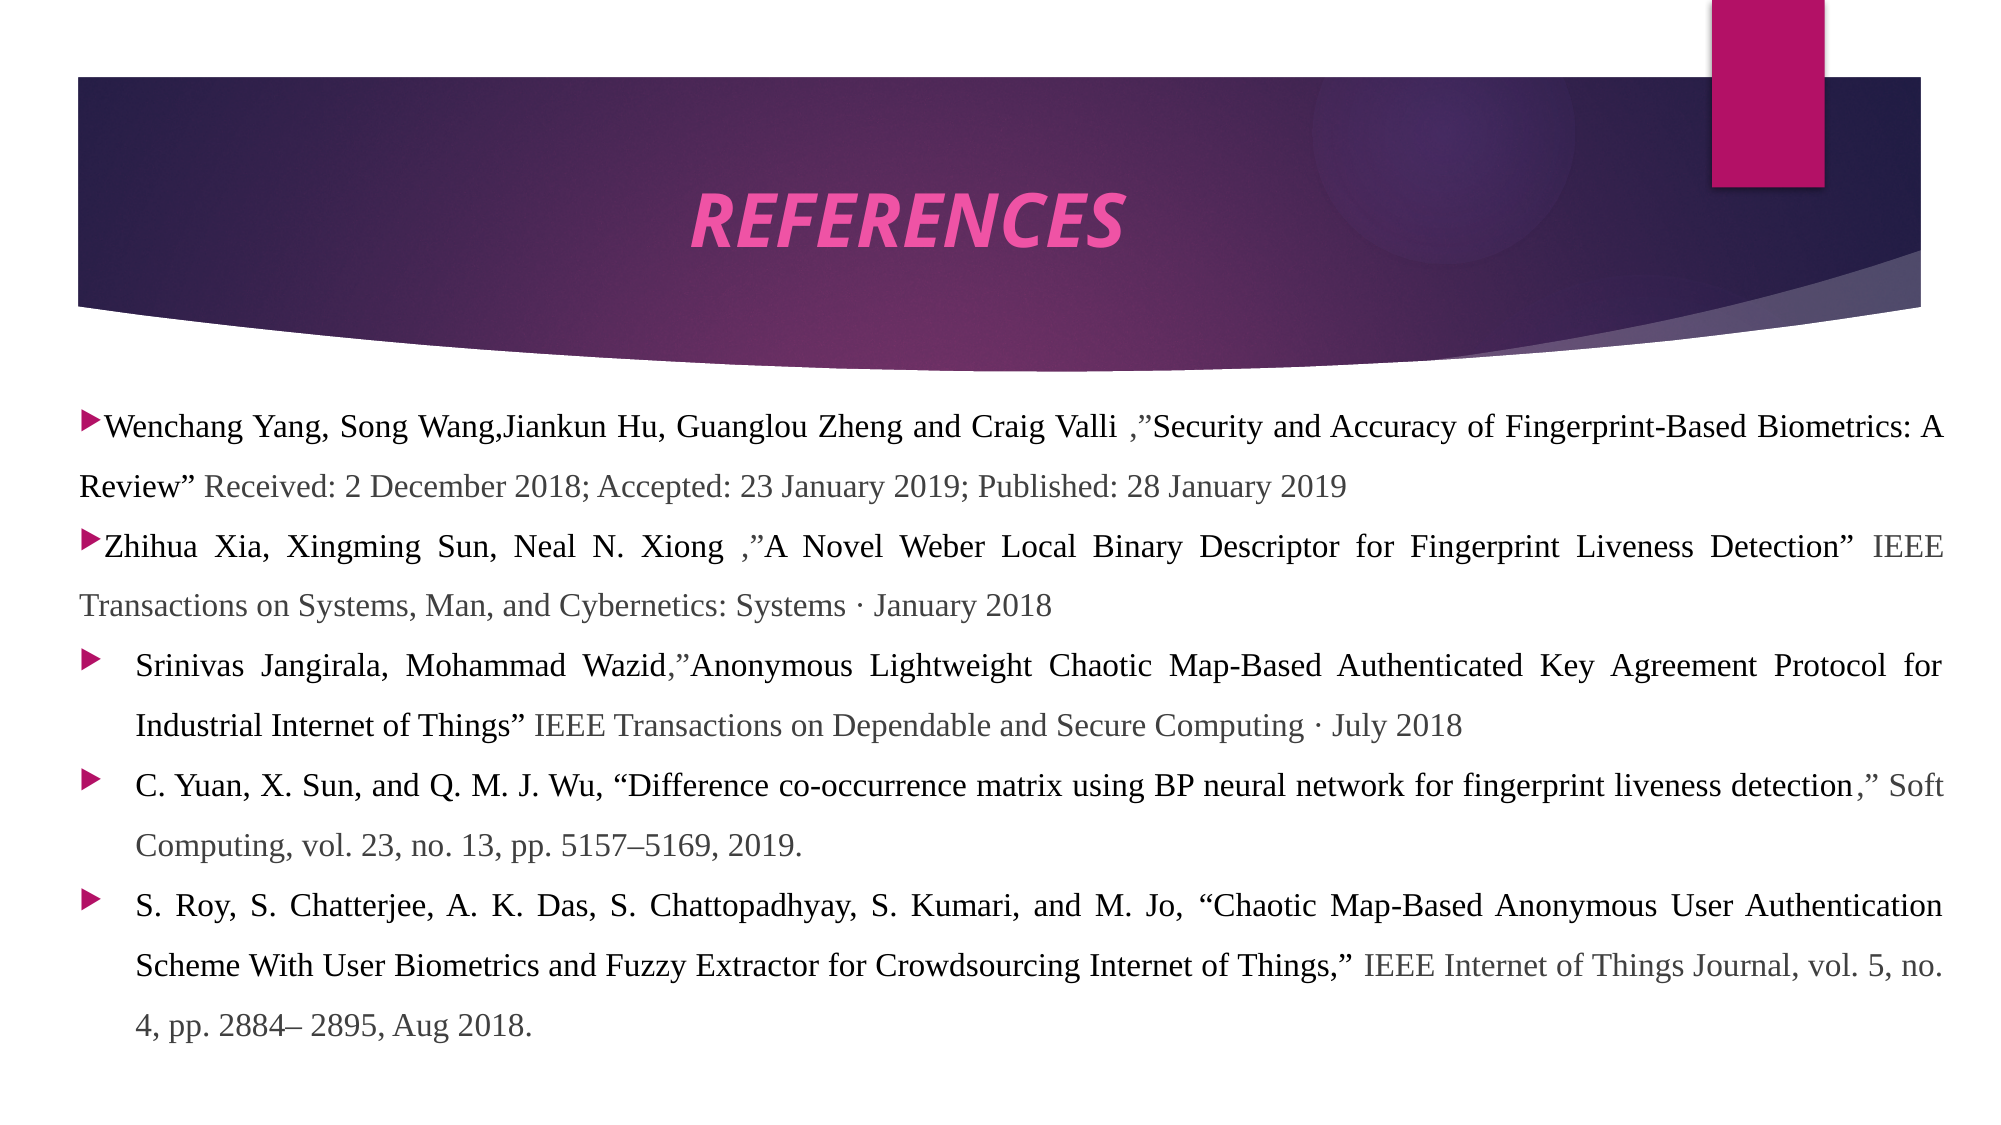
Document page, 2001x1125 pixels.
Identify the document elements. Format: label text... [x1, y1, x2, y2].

list Wenchang Yang, Song Wang,Jiankun Hu, Guanglou Zheng and Craig Valli ,”Security and Accuracy of Fingerprint-Based Biometrics: A Review” Received: 2 December 2018; Accepted: 23 January 2019; Published: 28 January 2019 Zhihua Xia, Xingming Sun, Neal N. Xiong ,”A Novel Weber Local Binary Descriptor for Fingerprint Liveness Detection” IEEE Transactions on Systems, Man, and Cybernetics: Systems · January 2018 Srinivas Jangirala, Mohammad Wazid,”Anonymous Lightweight Chaotic Map-Based Authenticated Key Agreement Protocol for Industrial Internet of Things” IEEE Transactions on Dependable and Secure Computing · July 2018 C. Yuan, X. Sun, and Q. M. J. Wu, “Difference co-occurrence matrix using BP neural network for fingerprint liveness detection,” Soft Computing, vol. 23, no. 13, pp. 5157–5169, 2019. S. Roy, S. Chatterjee, A. K. Das, S. Chattopadhyay, S. Kumari, and M. Jo, “Chaotic Map-Based Anonymous User Authentication Scheme With User Biometrics and Fuzzy Extractor for Crowdsourcing Internet of Things,” IEEE Internet of Things Journal, vol. 5, no. 4, pp. 2884– 2895, Aug 2018. [64, 376, 1960, 1077]
title REFERENCES [189, 159, 1627, 276]
